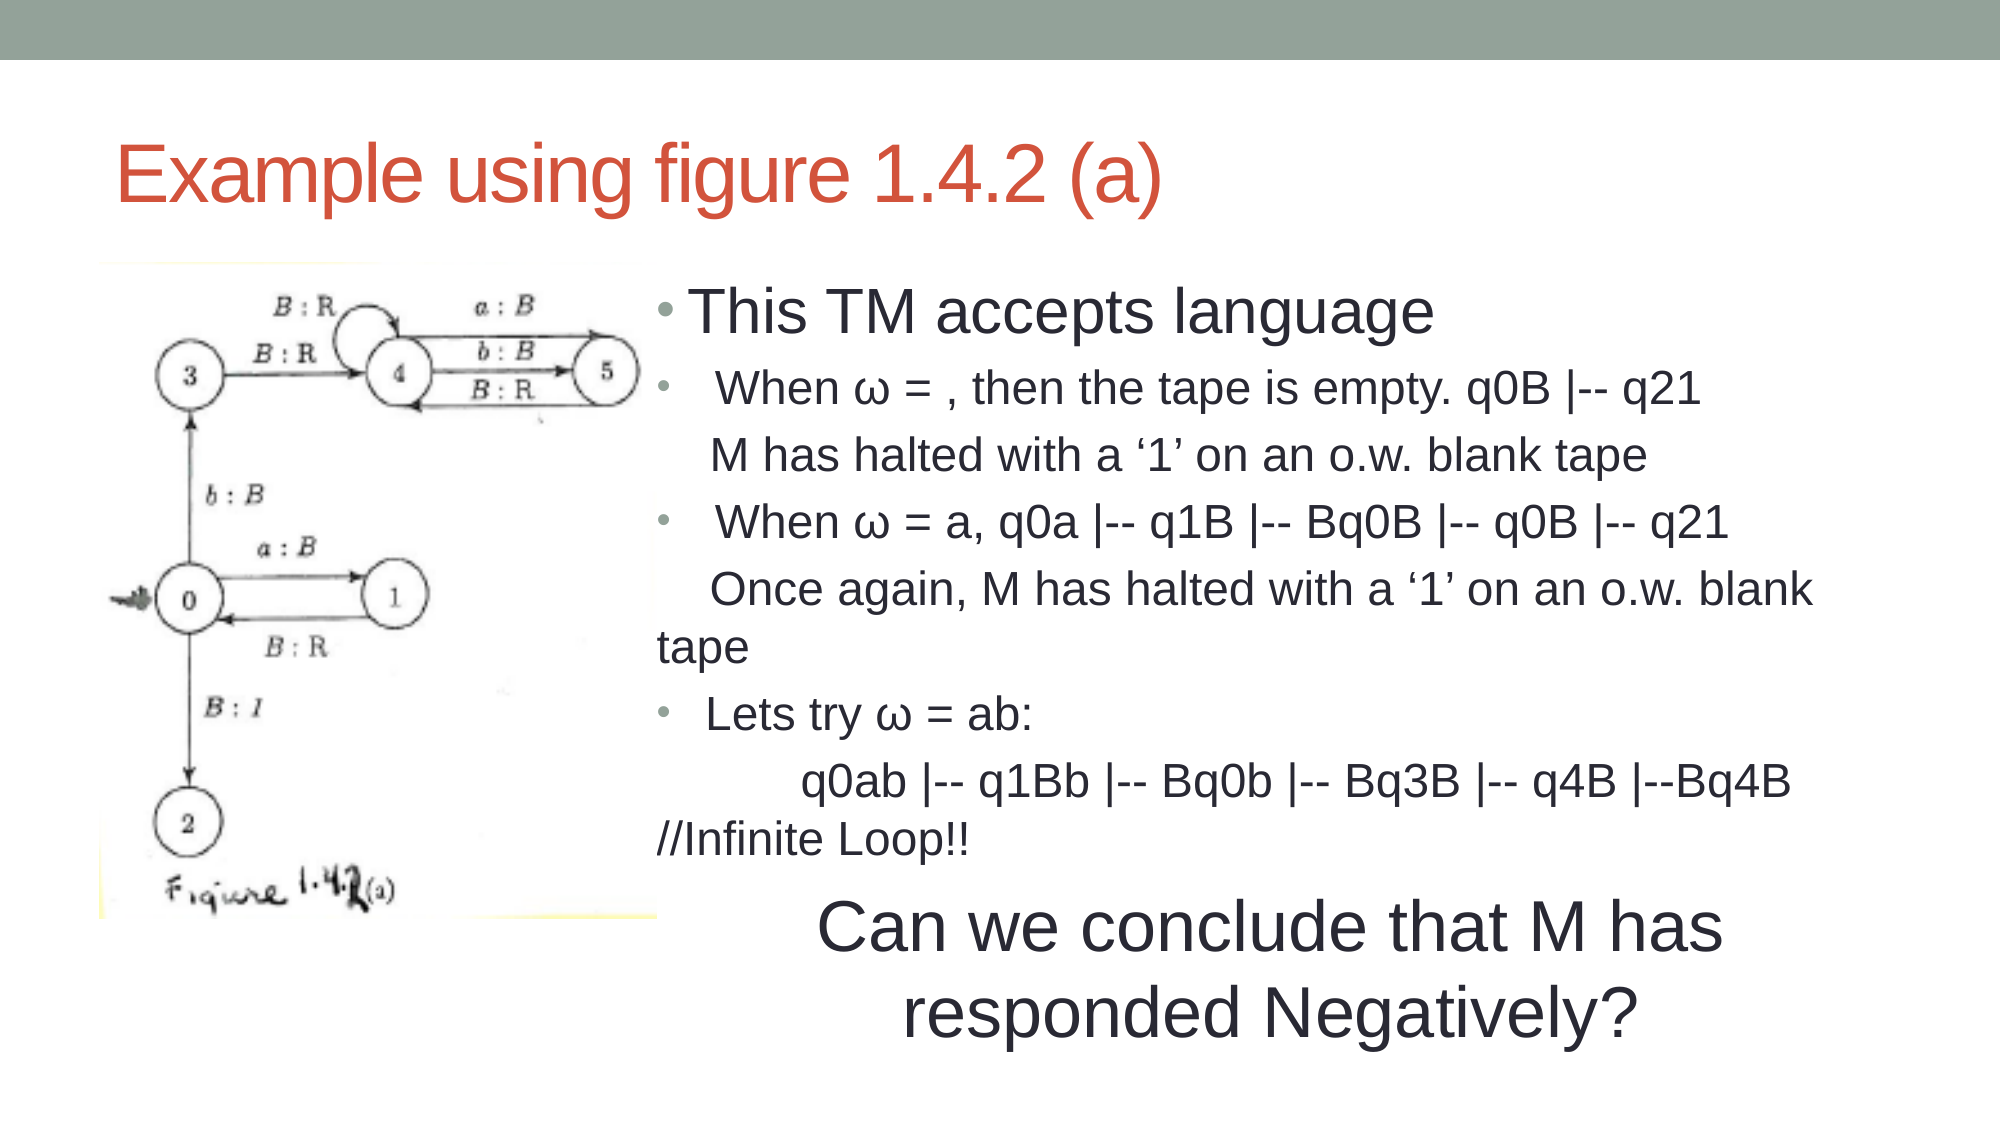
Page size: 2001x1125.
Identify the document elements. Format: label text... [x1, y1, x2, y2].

picture [99, 262, 657, 919]
title Example using figure 1.4.2 (a) [99, 87, 1900, 250]
